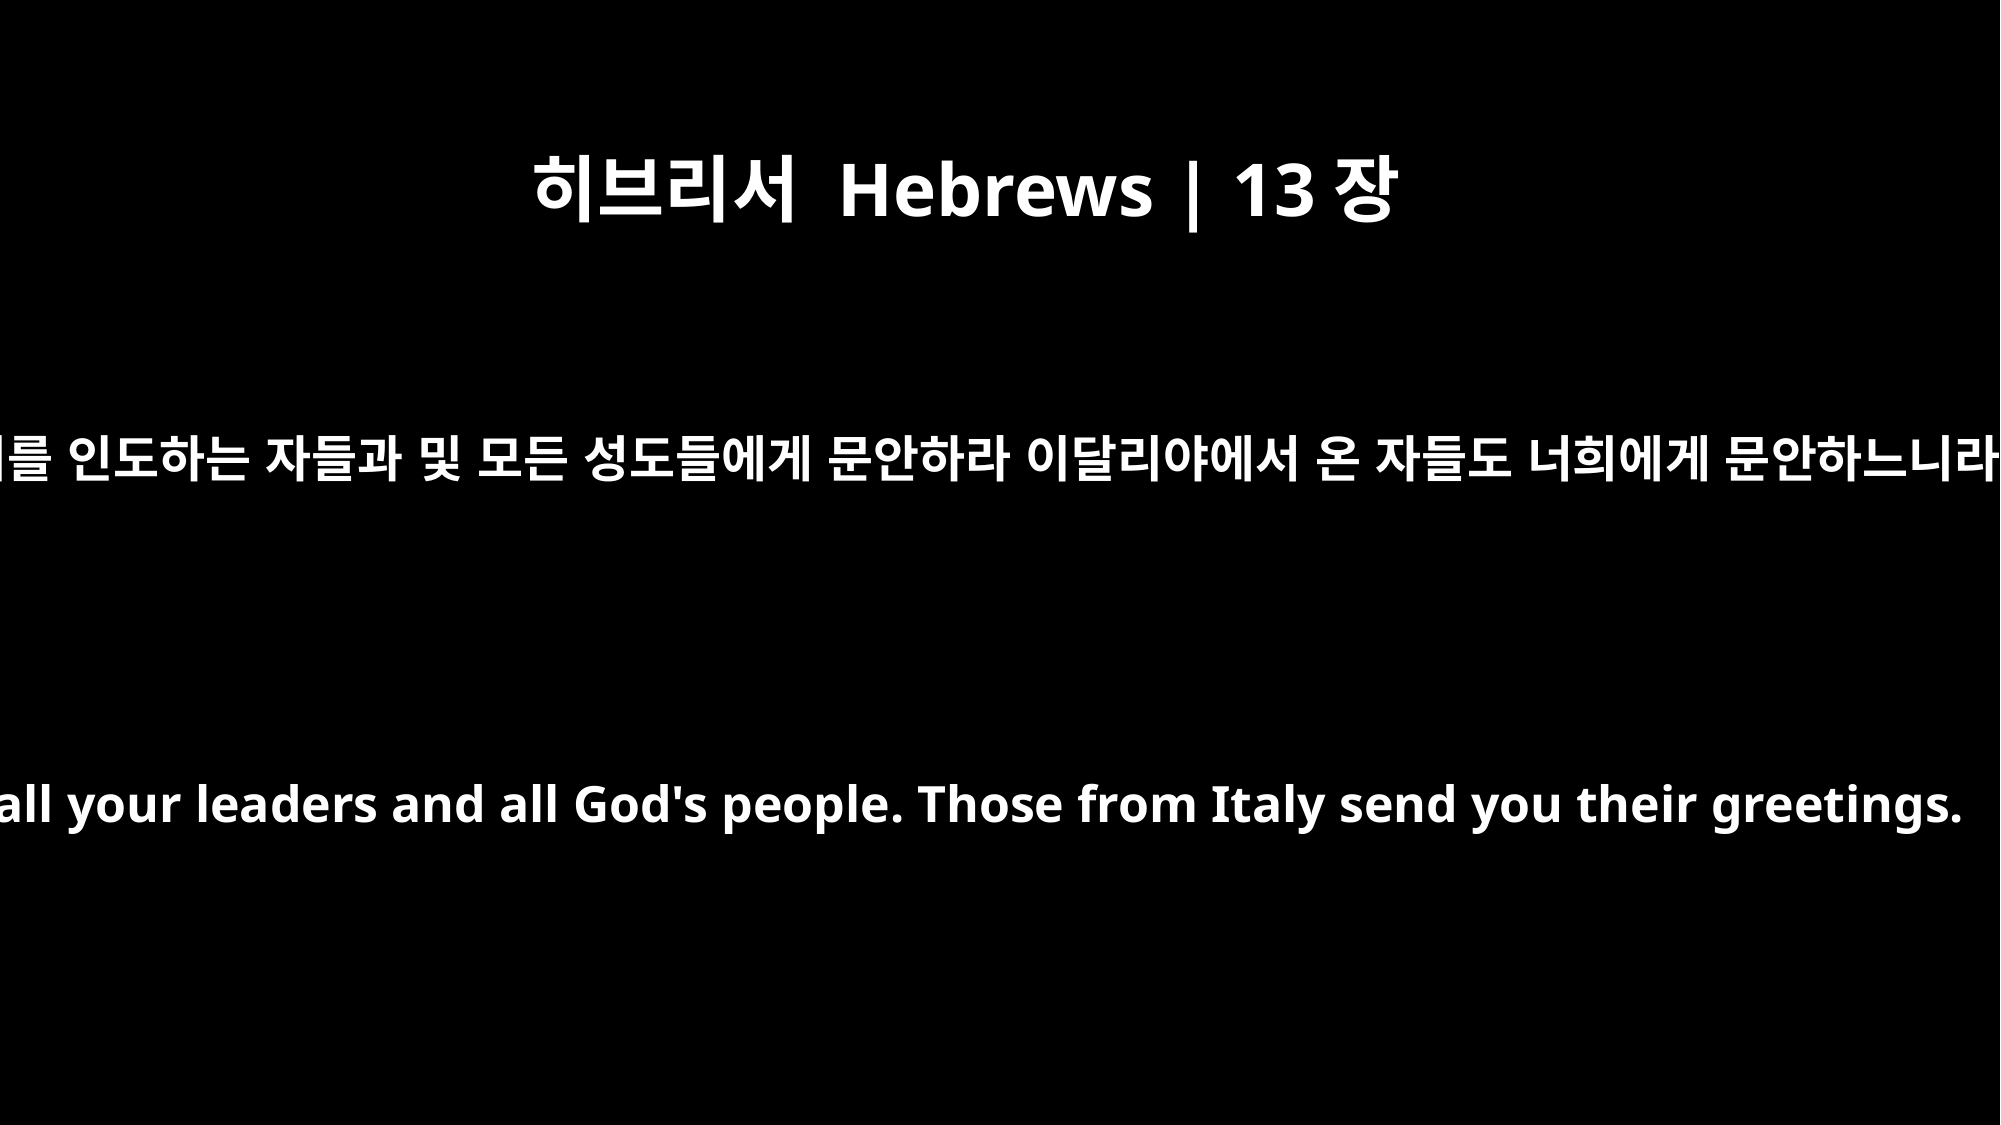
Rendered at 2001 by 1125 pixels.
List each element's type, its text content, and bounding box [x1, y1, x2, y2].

text_box Greet all your leaders and all God's people. Those from Italy send you their greetings. [0, 764, 1981, 840]
text_box 히브리서 Hebrews | 13장 [515, 136, 1417, 239]
text_box 24 너희를 인도하는 자들과 및 모든 성도들에게 문안하라 이달리야에서 온 자들도 너희에게 문안하느니라 [0, 359, 2000, 495]
